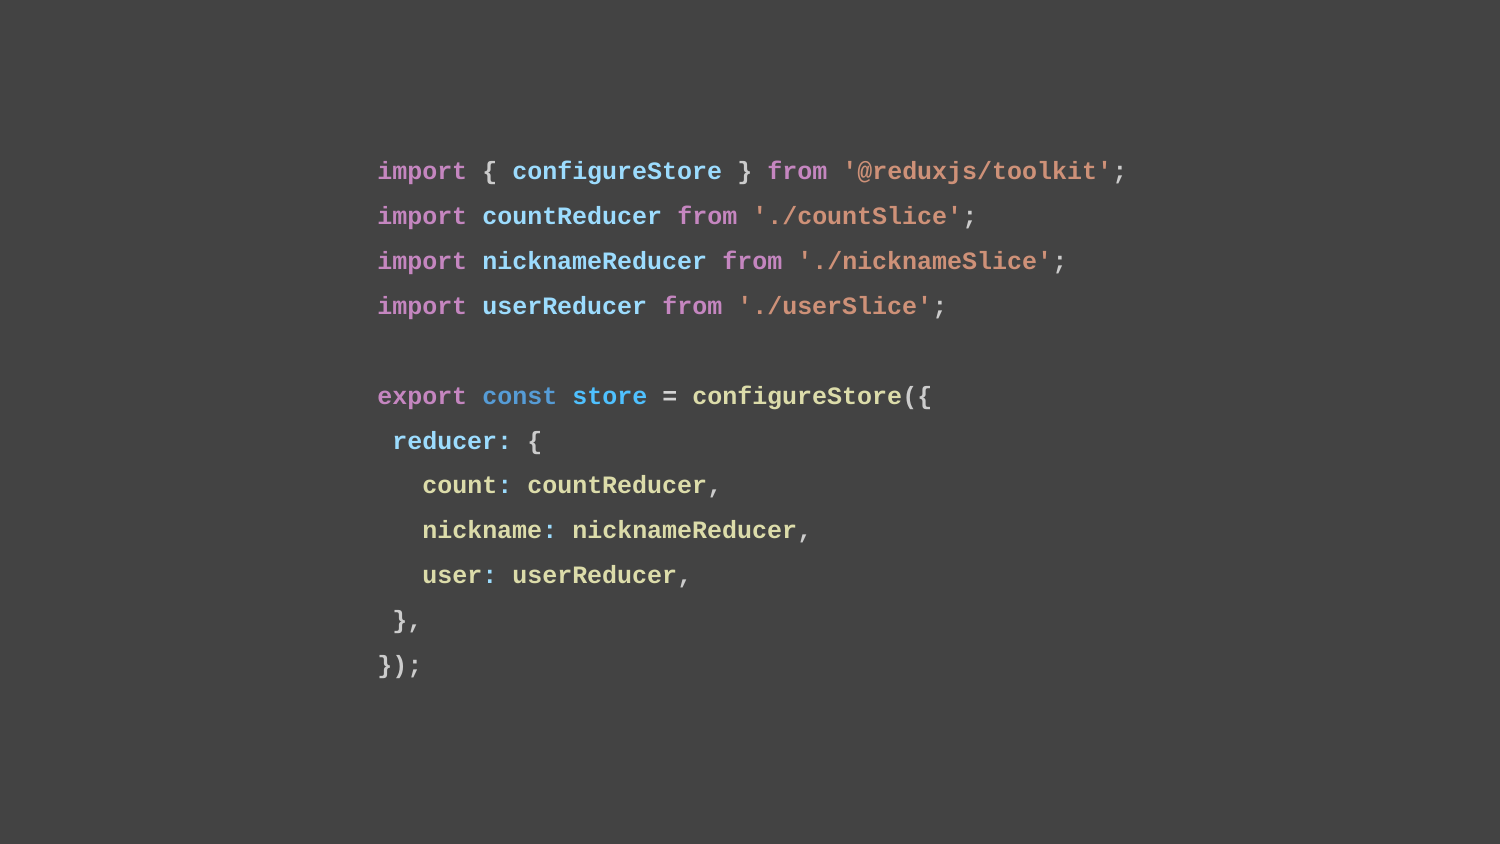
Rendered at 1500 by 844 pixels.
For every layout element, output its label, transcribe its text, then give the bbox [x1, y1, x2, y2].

text_box import { configureStore } from '@reduxjs/toolkit'; import countReducer from './countSlice'; import nicknameReducer from './nicknameSlice'; import userReducer from './userSlice'; export const store = configureStore({ reducer: { count: countReducer, nickname: nicknameReducer, user: userReducer, }, }); [362, 124, 1242, 694]
